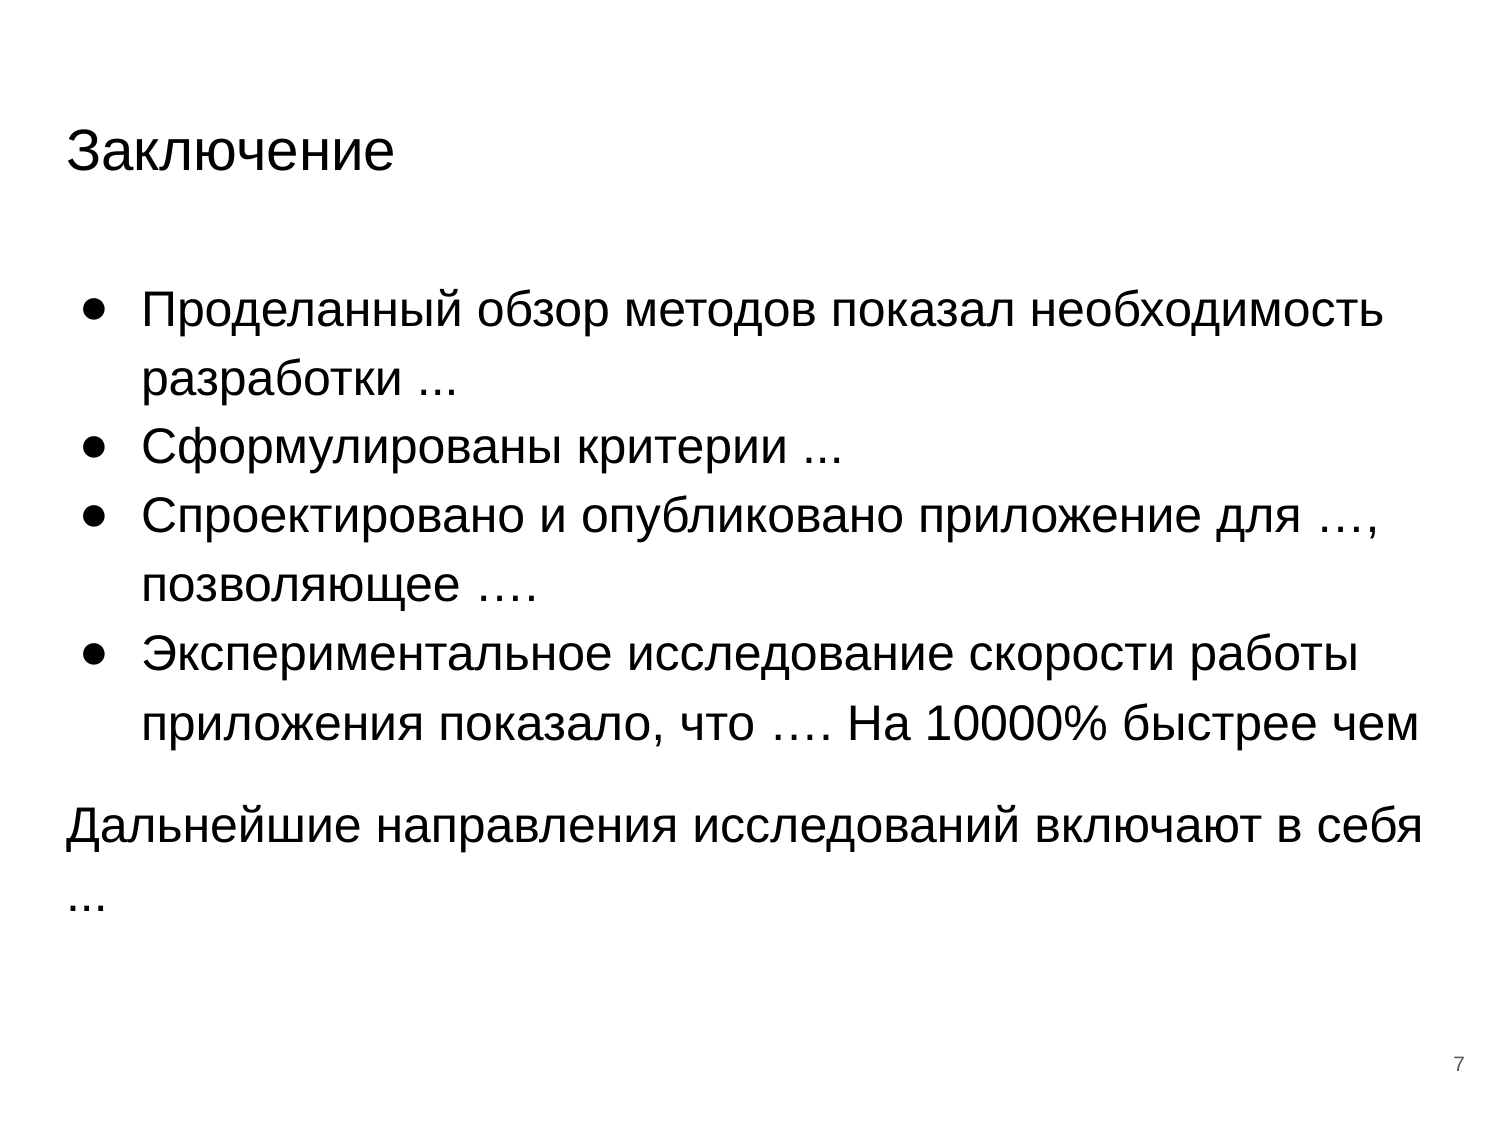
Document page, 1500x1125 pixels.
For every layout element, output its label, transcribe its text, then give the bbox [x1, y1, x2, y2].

title Заключение [51, 97, 1449, 223]
list Проделанный обзор методов показал необходимость разработки ... Сформулированы критерии ... Спроектировано и опубликовано приложение для …, позволяющее …. Экспериментальное исследование скорости работы приложения показало, что …. На 10000% быстрее чем Дальнейшие направления исследований включают в себя ... [51, 252, 1449, 1000]
slide_number ‹#› [1389, 1019, 1480, 1106]
